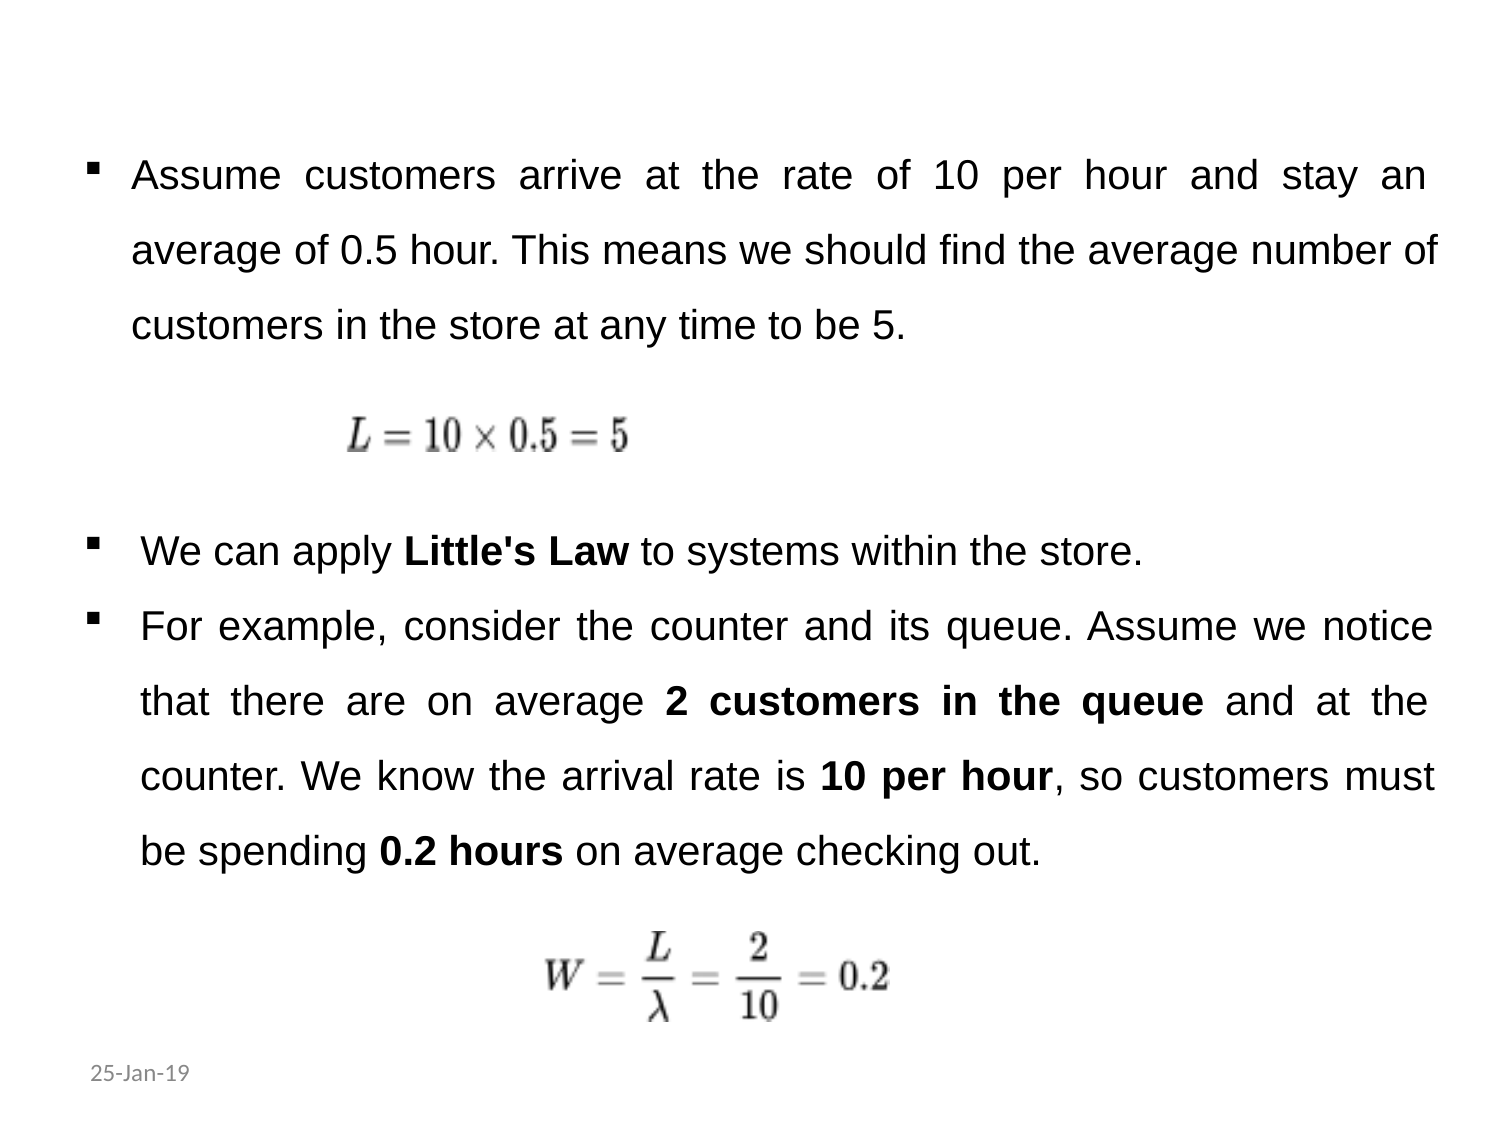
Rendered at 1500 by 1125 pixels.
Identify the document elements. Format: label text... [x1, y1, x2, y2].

text_box We can apply Little's Law to systems within the store. For example, consider the counter and its queue. Assume we notice that there are on average 2 customers in the queue and at the counter. We know the arrival rate is 10 per hour, so customers must be spending 0.2 hours on average checking out. [81, 496, 1451, 874]
text_box [346, 415, 630, 452]
text_box Assume customers arrive at the rate of 10 per hour and stay an average of 0.5 hour. This means we should find the average number of customers in the store at any time to be 5. [81, 121, 1450, 349]
footer 25-Jan-19 [87, 1060, 192, 1125]
text_box [544, 931, 890, 1022]
